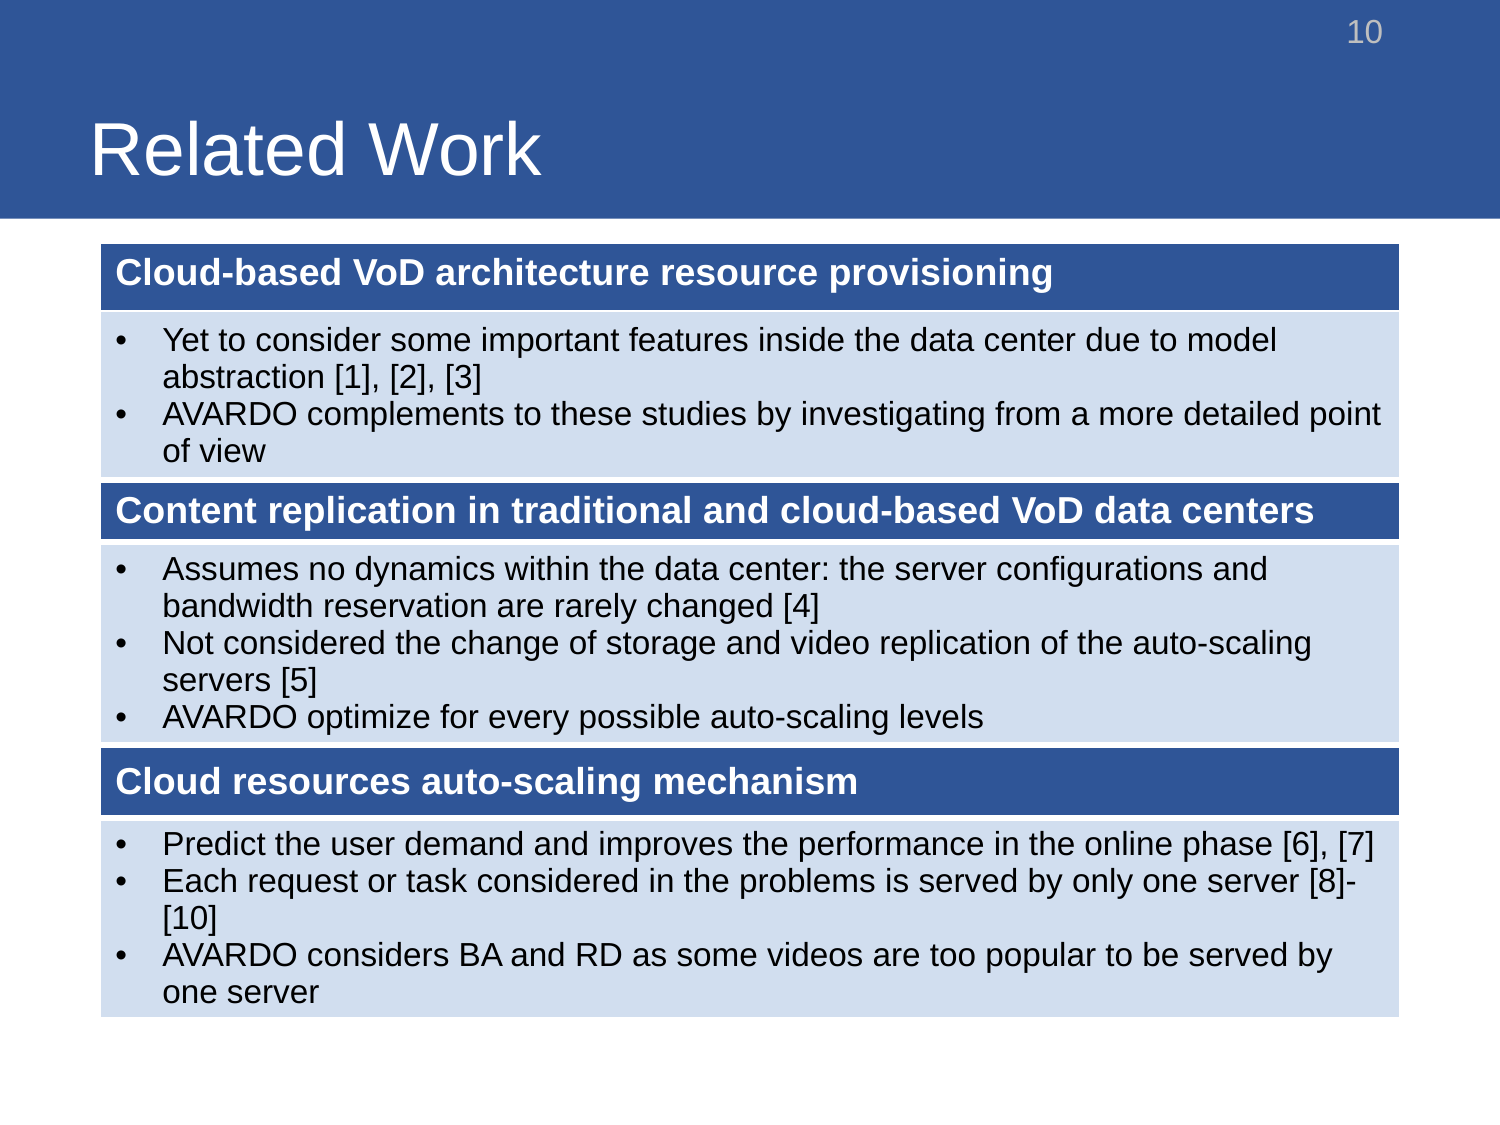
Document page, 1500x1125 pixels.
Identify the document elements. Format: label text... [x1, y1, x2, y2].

table_cell Cloud resources auto-scaling mechanism [101, 748, 1399, 815]
table_cell Predict the user demand and improves the performance in the online phase [6], [7] Each request or task considered in the problems is served by only one server [8]-[10] AVARDO considers BA and RD as some videos are too popular to be served by one server [101, 821, 1399, 1017]
table_cell Yet to consider some important features inside the data center due to model abstraction [1], [2], [3] AVARDO complements to these studies by investigating from a more detailed point of view [101, 312, 1399, 477]
table_cell Assumes no dynamics within the data center: the server configurations and bandwidth reservation are rarely changed [4] Not considered the change of storage and video replication of the auto-scaling servers [5] AVARDO optimize for every possible auto-scaling levels [101, 545, 1399, 742]
title Related Work [74, 0, 1397, 199]
slide_number 10 [995, 0, 1399, 60]
table_header Cloud-based VoD architecture resource provisioning [101, 244, 1399, 310]
table_cell Content replication in traditional and cloud-based VoD data centers [101, 483, 1399, 539]
